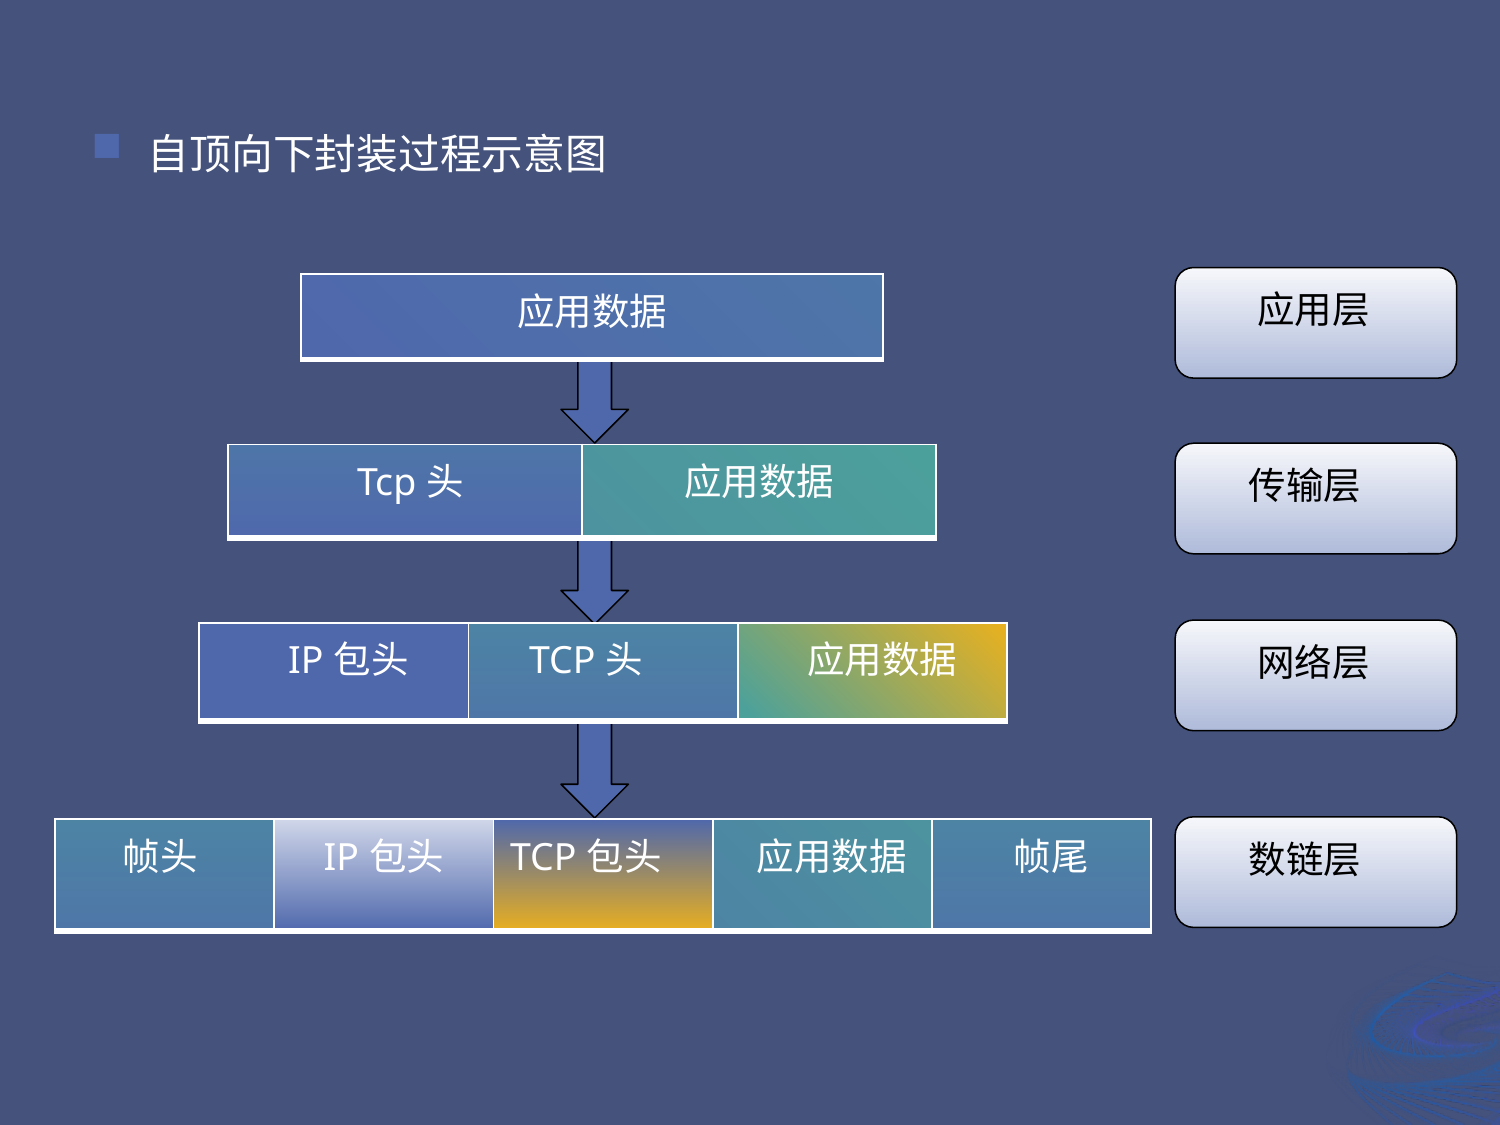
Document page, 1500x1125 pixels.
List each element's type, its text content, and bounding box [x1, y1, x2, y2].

table_header TCP包头 [494, 820, 712, 928]
table_header 帧尾 [933, 820, 1150, 928]
text_box [561, 362, 629, 444]
table_header 帧头 [56, 820, 273, 928]
text_box 传输层 [1175, 443, 1457, 554]
text_box [561, 724, 629, 818]
text_box 网络层 [1175, 620, 1457, 731]
text_box 应用层 [1175, 267, 1457, 379]
table_header 应用数据 [302, 275, 882, 357]
table_header 应用数据 [739, 624, 1006, 718]
text_box [561, 541, 629, 622]
text_box 数链层 [1175, 816, 1457, 928]
table_header Tcp头 [229, 445, 581, 535]
text_box 自顶向下封装过程示意图 [76, 113, 1424, 875]
table_header TCP头 [469, 624, 737, 718]
table_header IP包头 [200, 624, 468, 718]
table_header 应用数据 [714, 820, 931, 928]
table_header IP包头 [275, 820, 493, 928]
picture [1326, 949, 1500, 1125]
table_header 应用数据 [583, 445, 935, 535]
